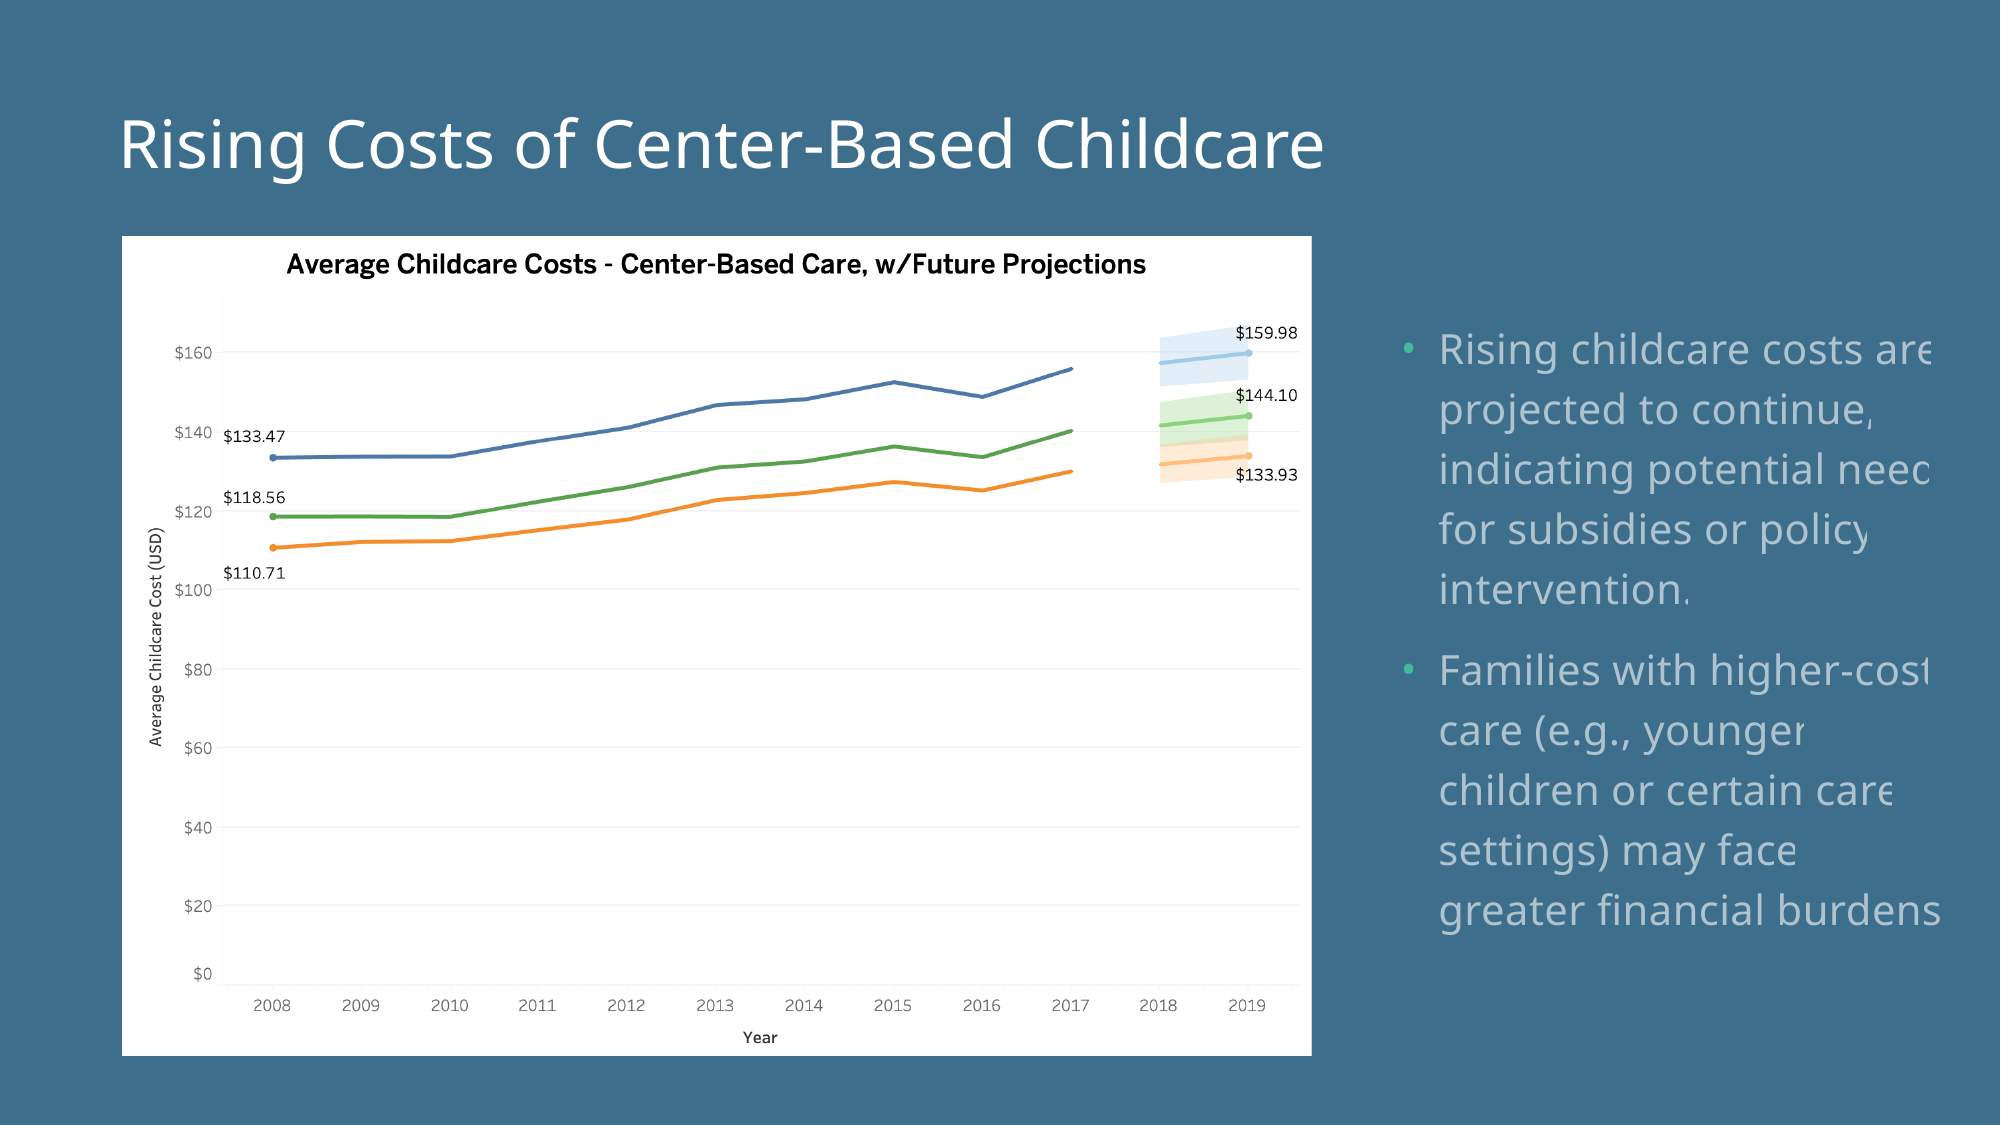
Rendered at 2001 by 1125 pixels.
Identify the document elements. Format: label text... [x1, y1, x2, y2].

list Rising childcare costs are projected to continue, indicating potential need for subsidies or policy intervention. Families with higher-cost care (e.g., younger children or certain care settings) may face greater financial burdens. [1400, 312, 1955, 957]
title Rising Costs of Center-Based Childcare [118, 101, 1878, 344]
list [121, 236, 1312, 1056]
